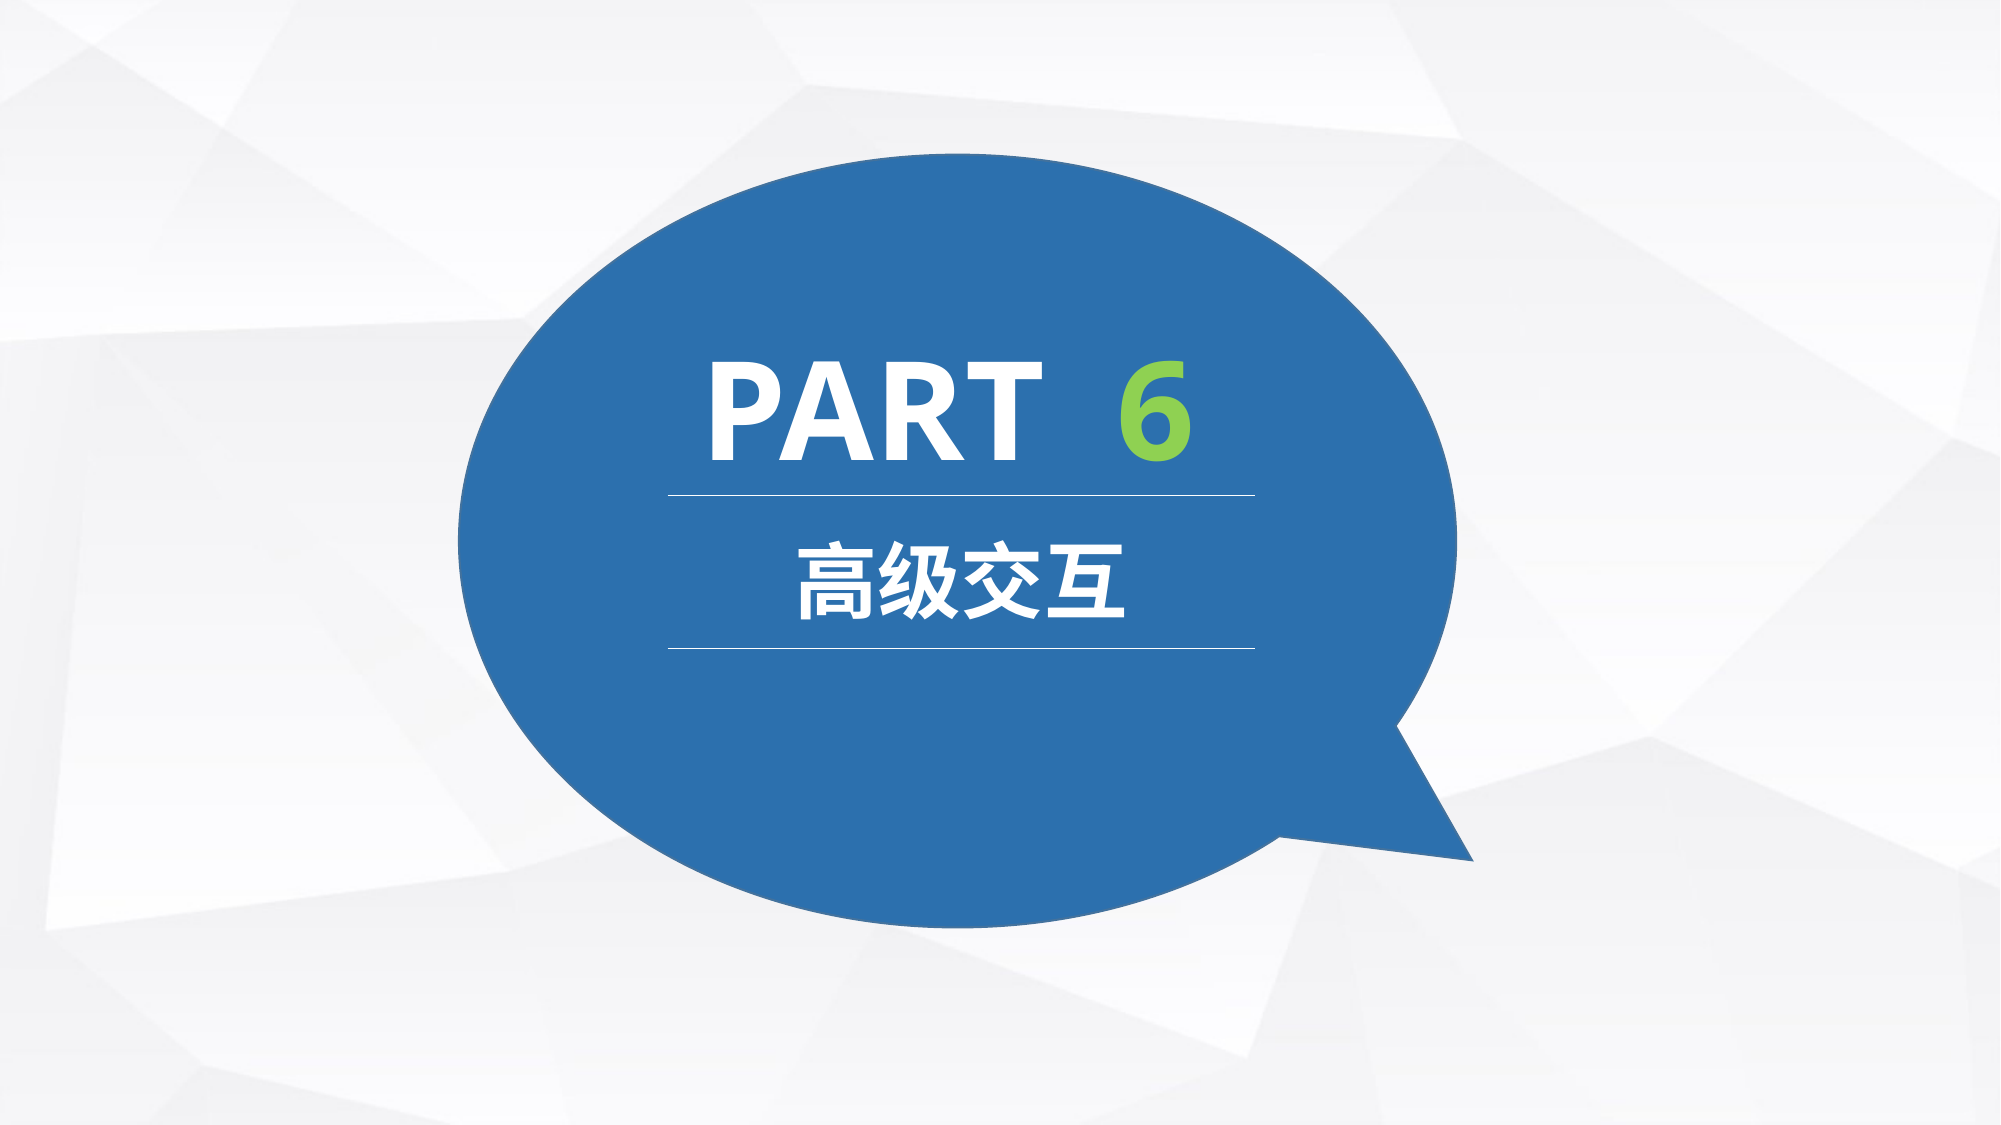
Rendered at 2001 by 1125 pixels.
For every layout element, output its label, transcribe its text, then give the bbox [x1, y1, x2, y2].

text_box PART 6 [685, 315, 1211, 494]
text_box [457, 153, 1474, 929]
picture [0, 0, 2001, 1125]
text_box 高级交互 [632, 521, 1291, 637]
